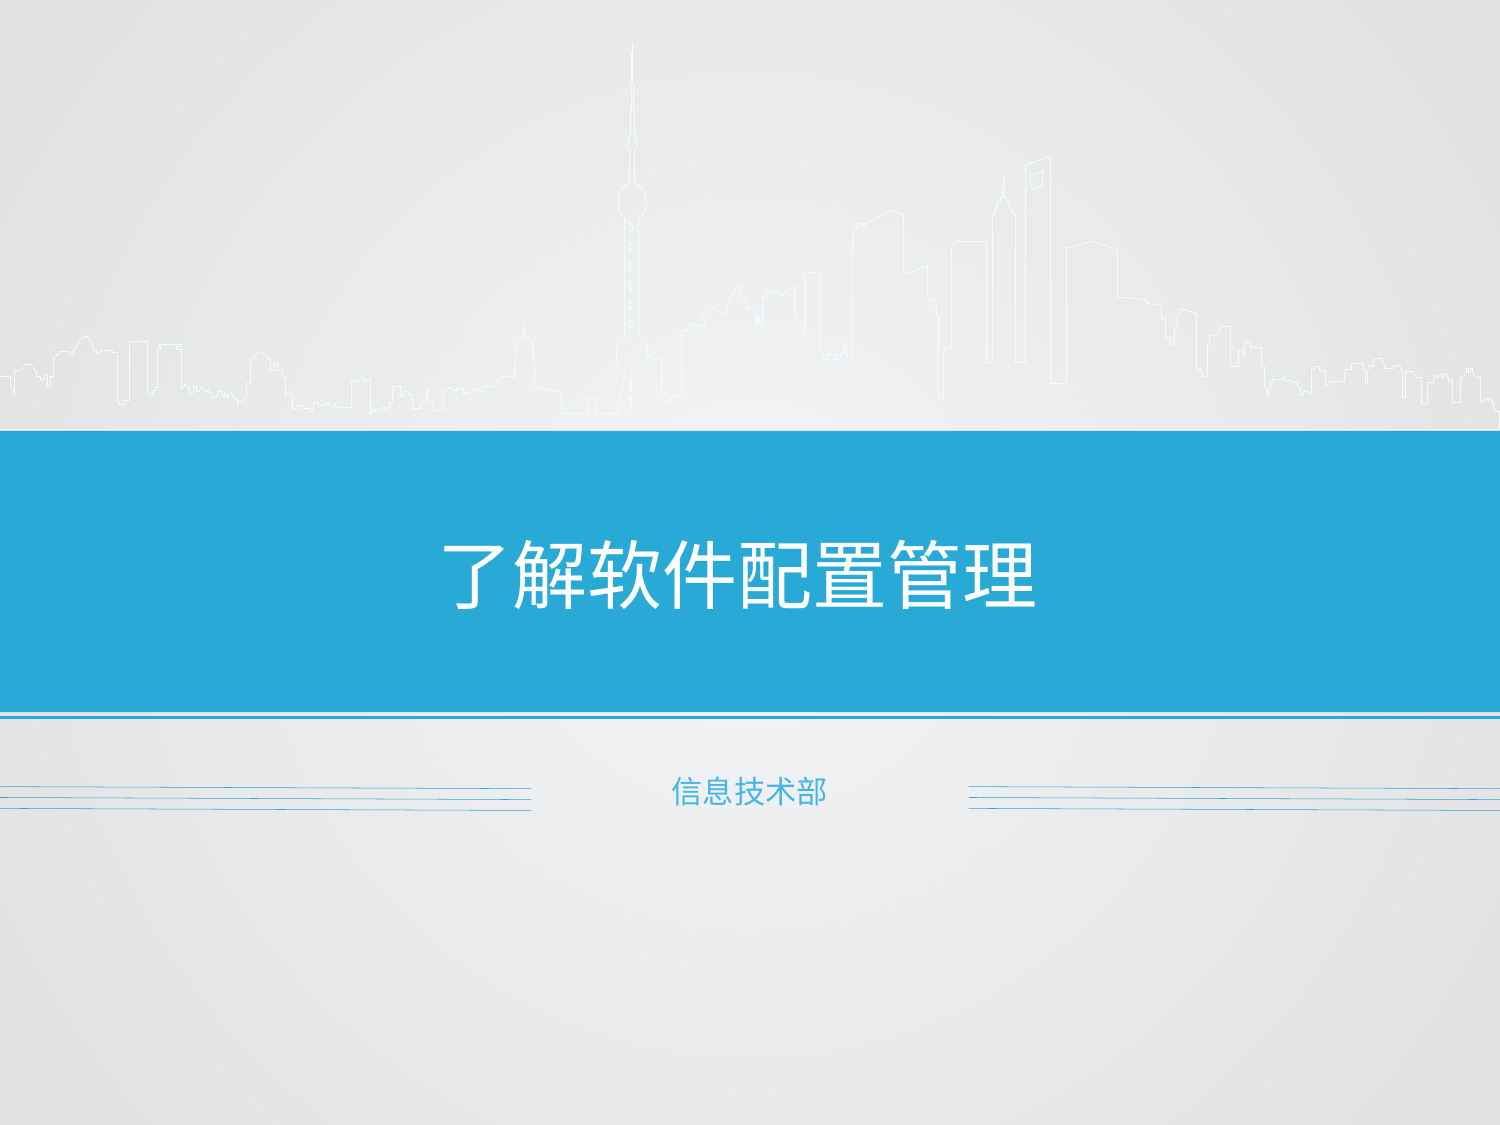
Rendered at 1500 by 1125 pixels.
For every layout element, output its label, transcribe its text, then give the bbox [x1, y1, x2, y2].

subtitle 信息技术部 [531, 769, 968, 839]
title 了解软件配置管理 [237, 465, 1238, 682]
